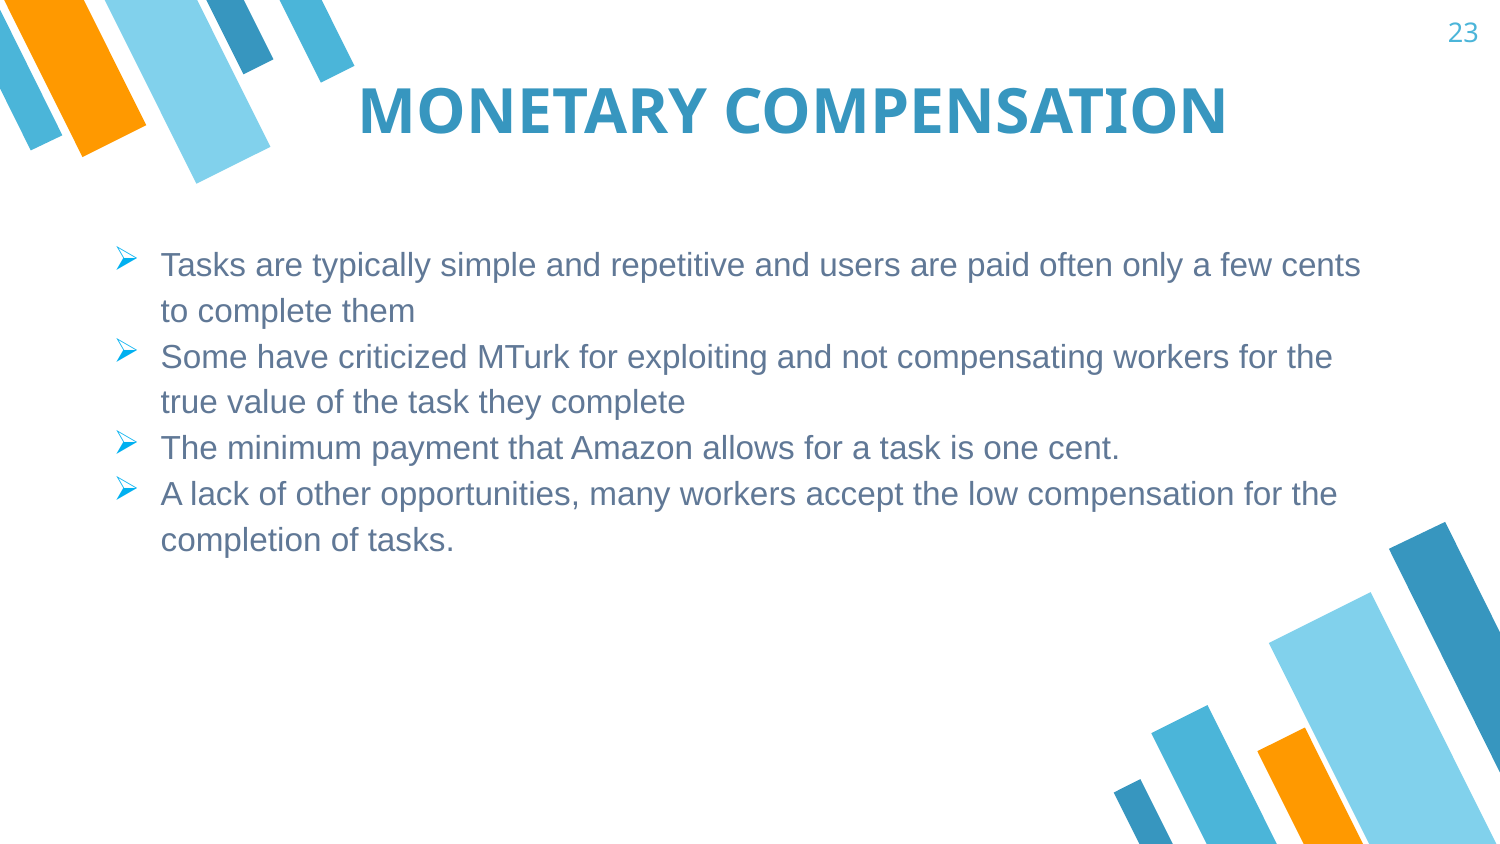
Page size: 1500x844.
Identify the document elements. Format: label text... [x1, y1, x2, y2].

text_box 23 [1403, 0, 1494, 65]
text_box Tasks are typically simple and repetitive and users are paid often only a few cents to complete them Some have criticized MTurk for exploiting and not compensating workers for the true value of the task they complete The minimum payment that Amazon allows for a task is one cent. A lack of other opportunities, many workers accept the low compensation for the completion of tasks. [82, 222, 1404, 644]
text_box MONETARY COMPENSATION [343, 49, 1347, 162]
